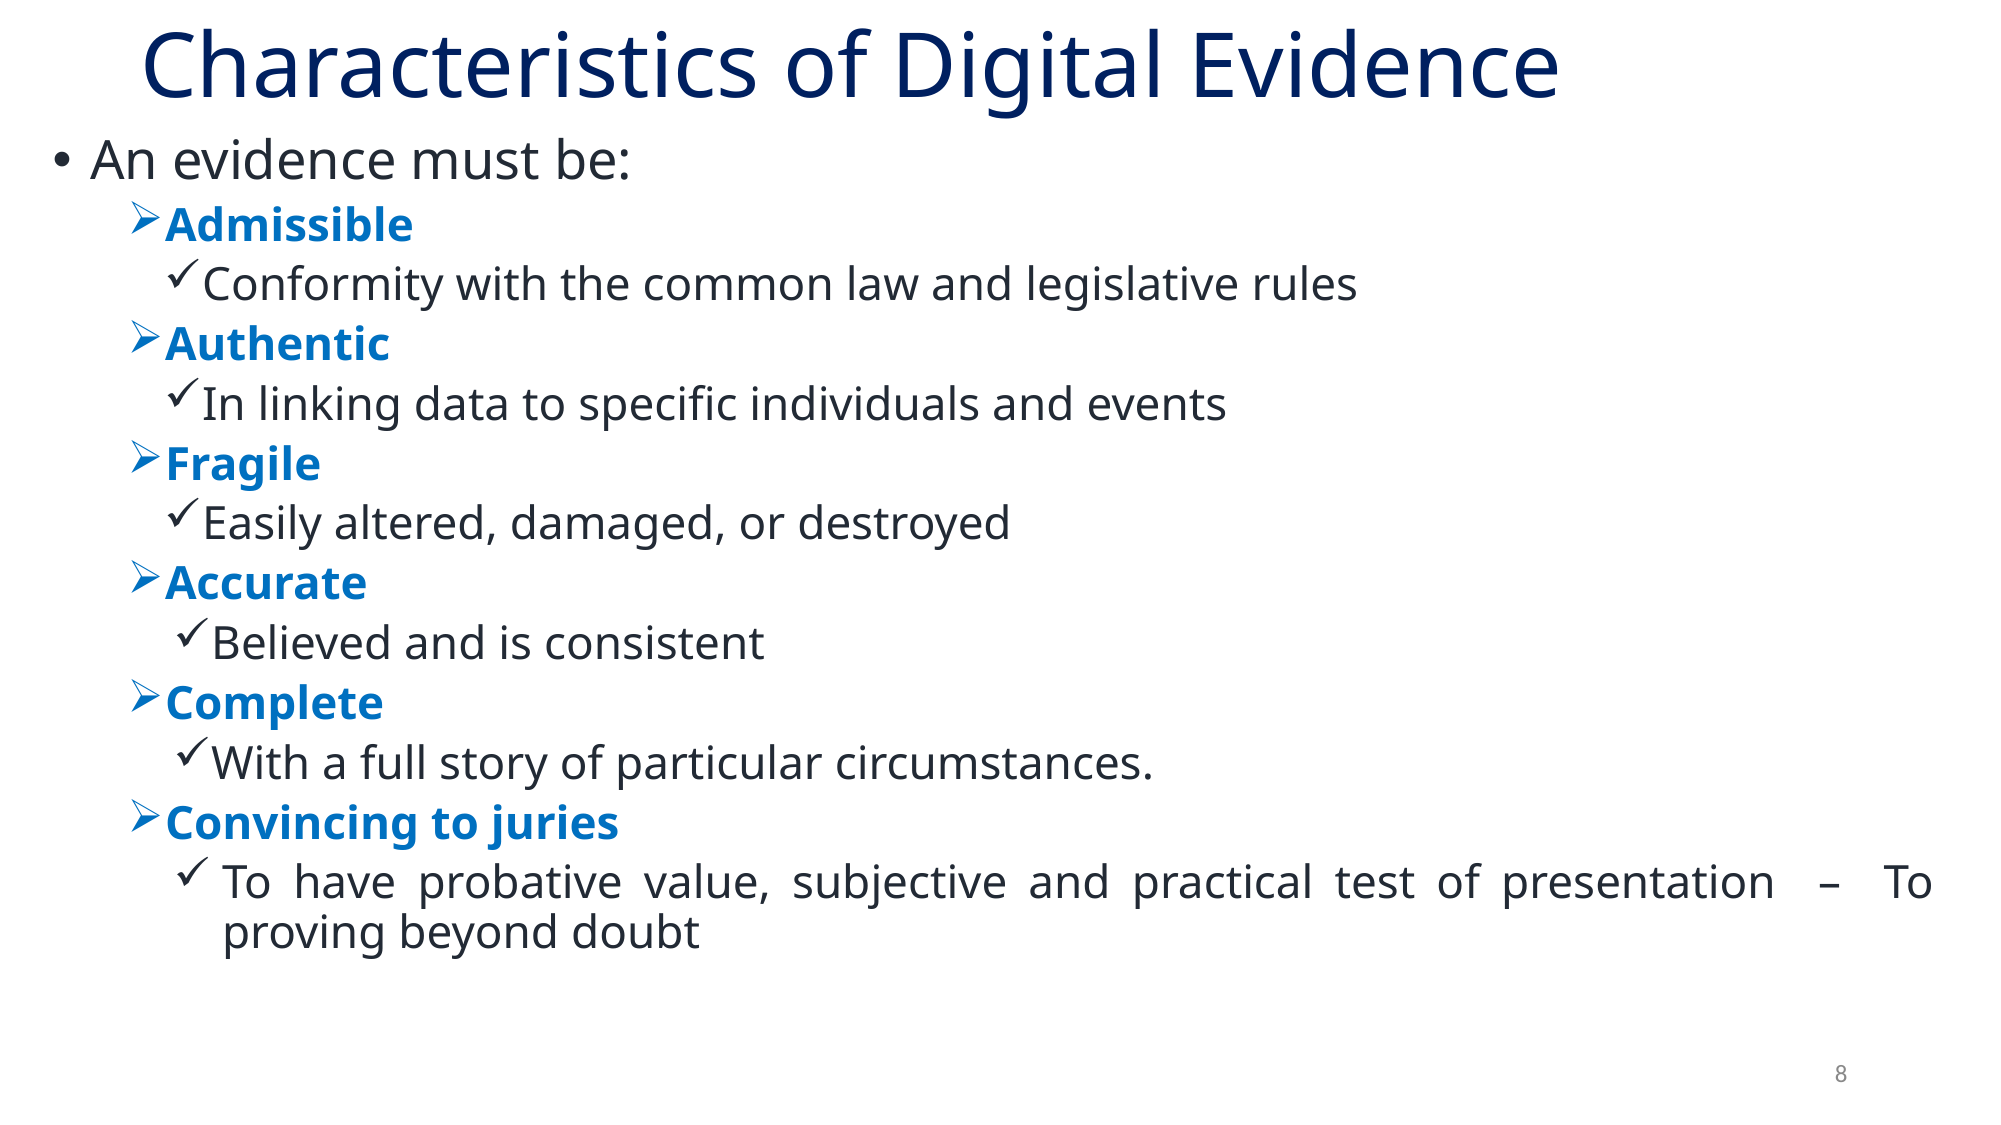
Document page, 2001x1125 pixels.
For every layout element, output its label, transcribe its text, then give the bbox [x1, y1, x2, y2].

title Characteristics of Digital Evidence [125, 12, 1738, 125]
list An evidence must be: Admissible Conformity with the common law and legislative rules Authentic In linking data to specific individuals and events Fragile Easily altered, damaged, or destroyed Accurate Believed and is consistent Complete With a full story of particular circumstances. Convincing to juries To have probative value, subjective and practical test of presentation – To proving beyond doubt [37, 125, 1950, 1100]
slide_number 8 [1412, 1042, 1863, 1103]
